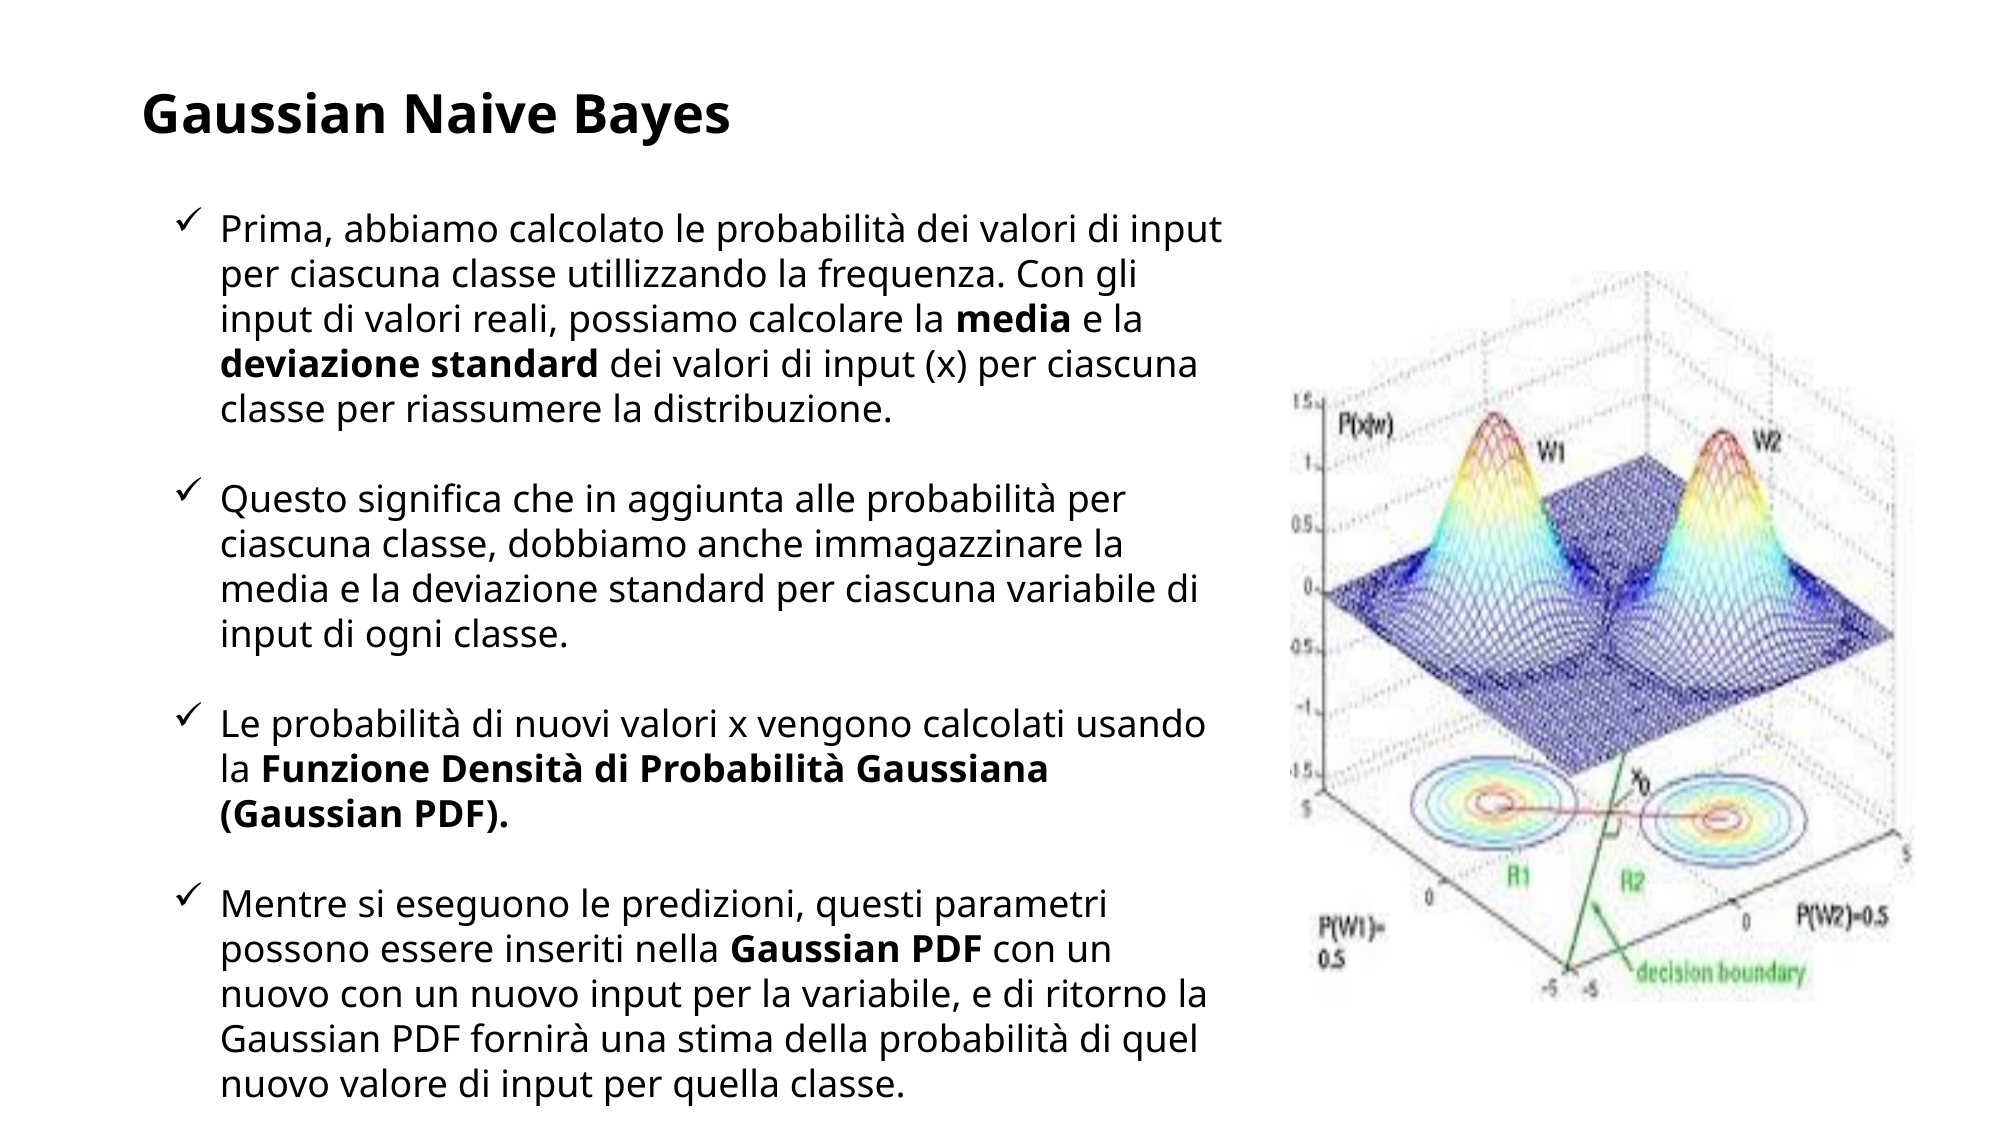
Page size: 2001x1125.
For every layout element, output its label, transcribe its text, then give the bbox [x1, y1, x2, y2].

text_box Gaussian Naive Bayes [127, 71, 747, 152]
picture [1290, 271, 1925, 1002]
text_box Prima, abbiamo calcolato le probabilità dei valori di input per ciascuna classe utillizzando la frequenza. Con gli input di valori reali, possiamo calcolare la media e la deviazione standard dei valori di input (x) per ciascuna classe per riassumere la distribuzione. Questo significa che in aggiunta alle probabilità per ciascuna classe, dobbiamo anche immagazzinare la media e la deviazione standard per ciascuna variabile di input di ogni classe. Le probabilità di nuovi valori x vengono calcolati usando la Funzione Densità di Probabilità Gaussiana (Gaussian PDF). Mentre si eseguono le predizioni, questi parametri possono essere inseriti nella Gaussian PDF con un nuovo con un nuovo input per la variabile, e di ritorno la Gaussian PDF fornirà una stima della probabilità di quel nuovo valore di input per quella classe. We can then plug in the probabilities into the equation above to make predictions with real-valued inputs. [158, 197, 1244, 1125]
